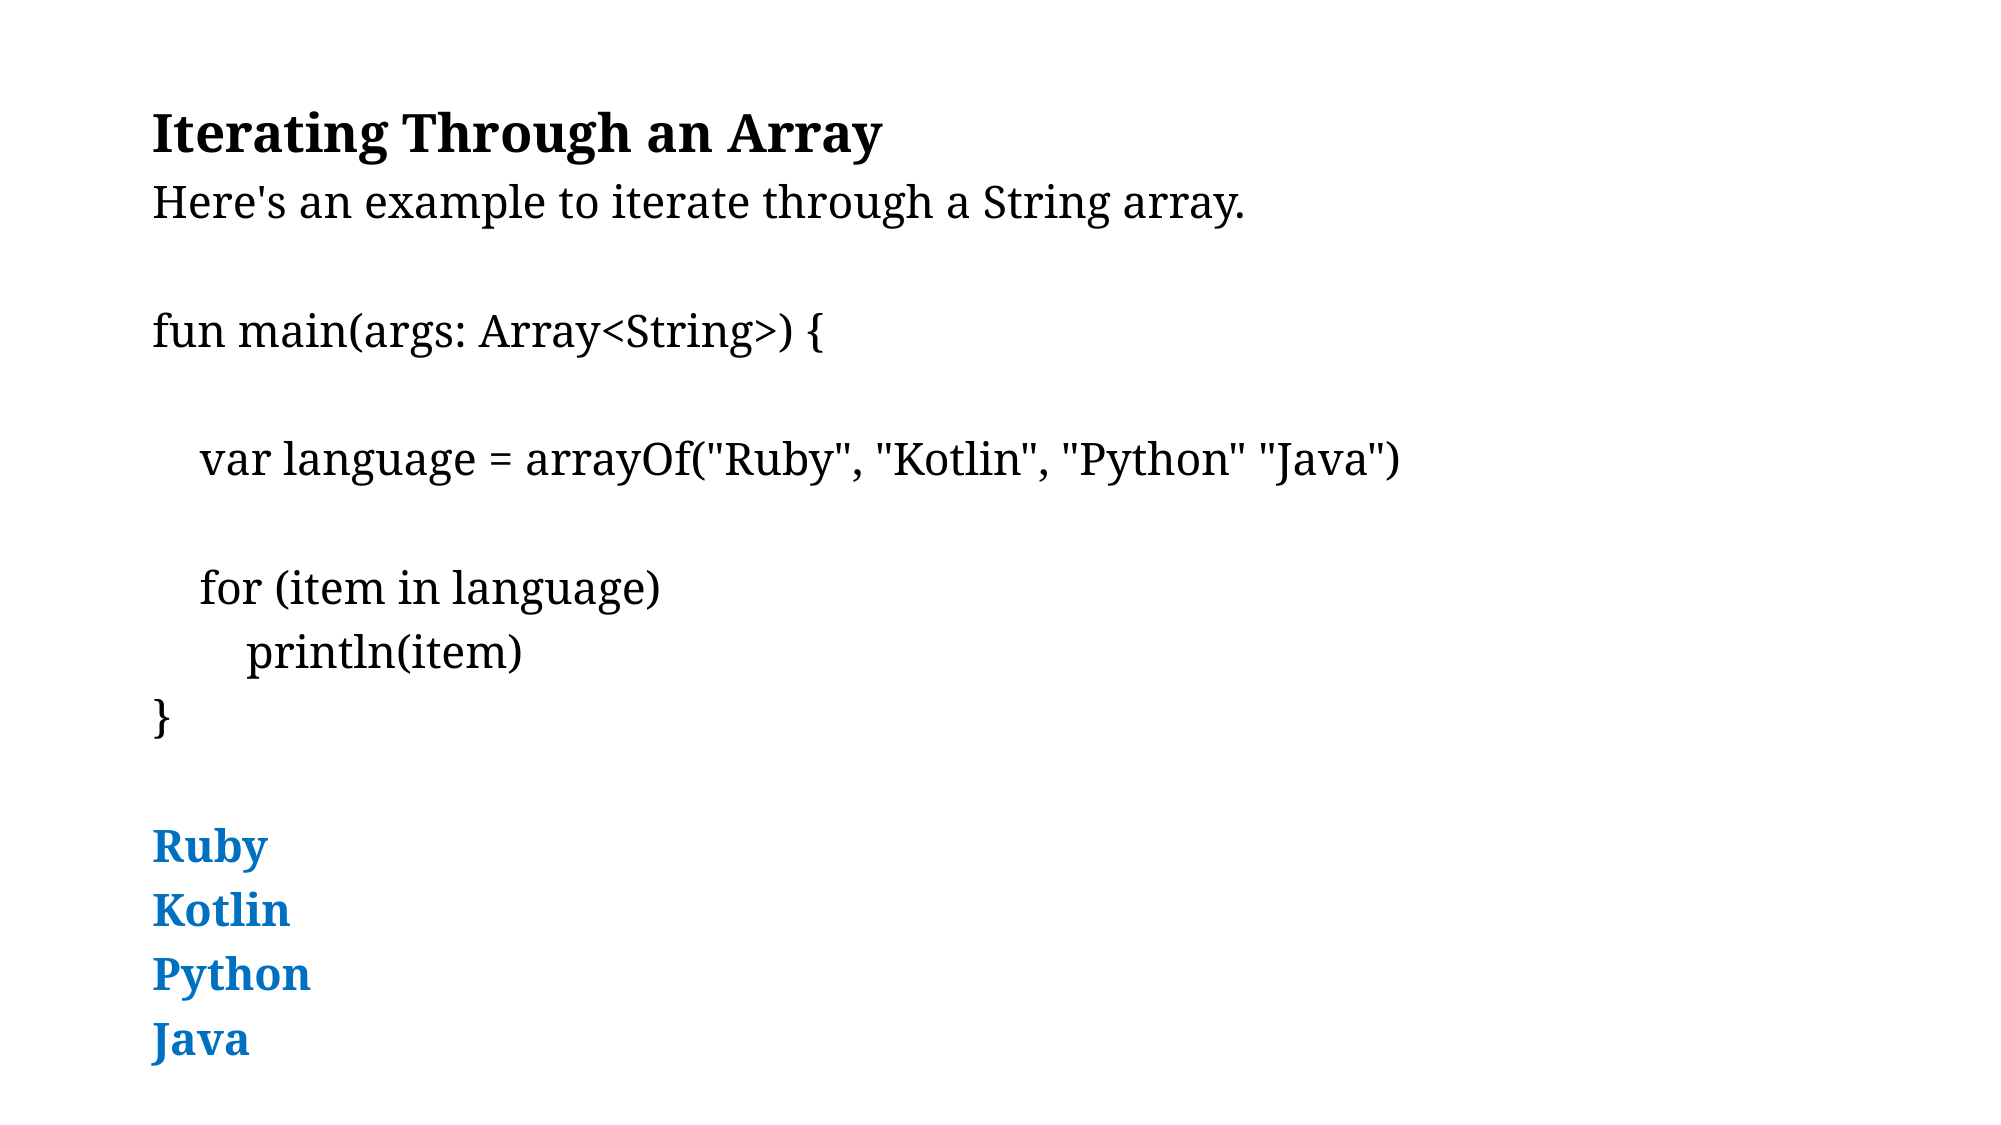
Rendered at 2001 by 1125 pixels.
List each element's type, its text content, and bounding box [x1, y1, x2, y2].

list Iterating Through an Array Here's an example to iterate through a String array. fun main(args: Array<String>) { var language = arrayOf("Ruby", "Kotlin", "Python" "Java") for (item in language) println(item) } Ruby Kotlin Python Java [137, 99, 1863, 1079]
